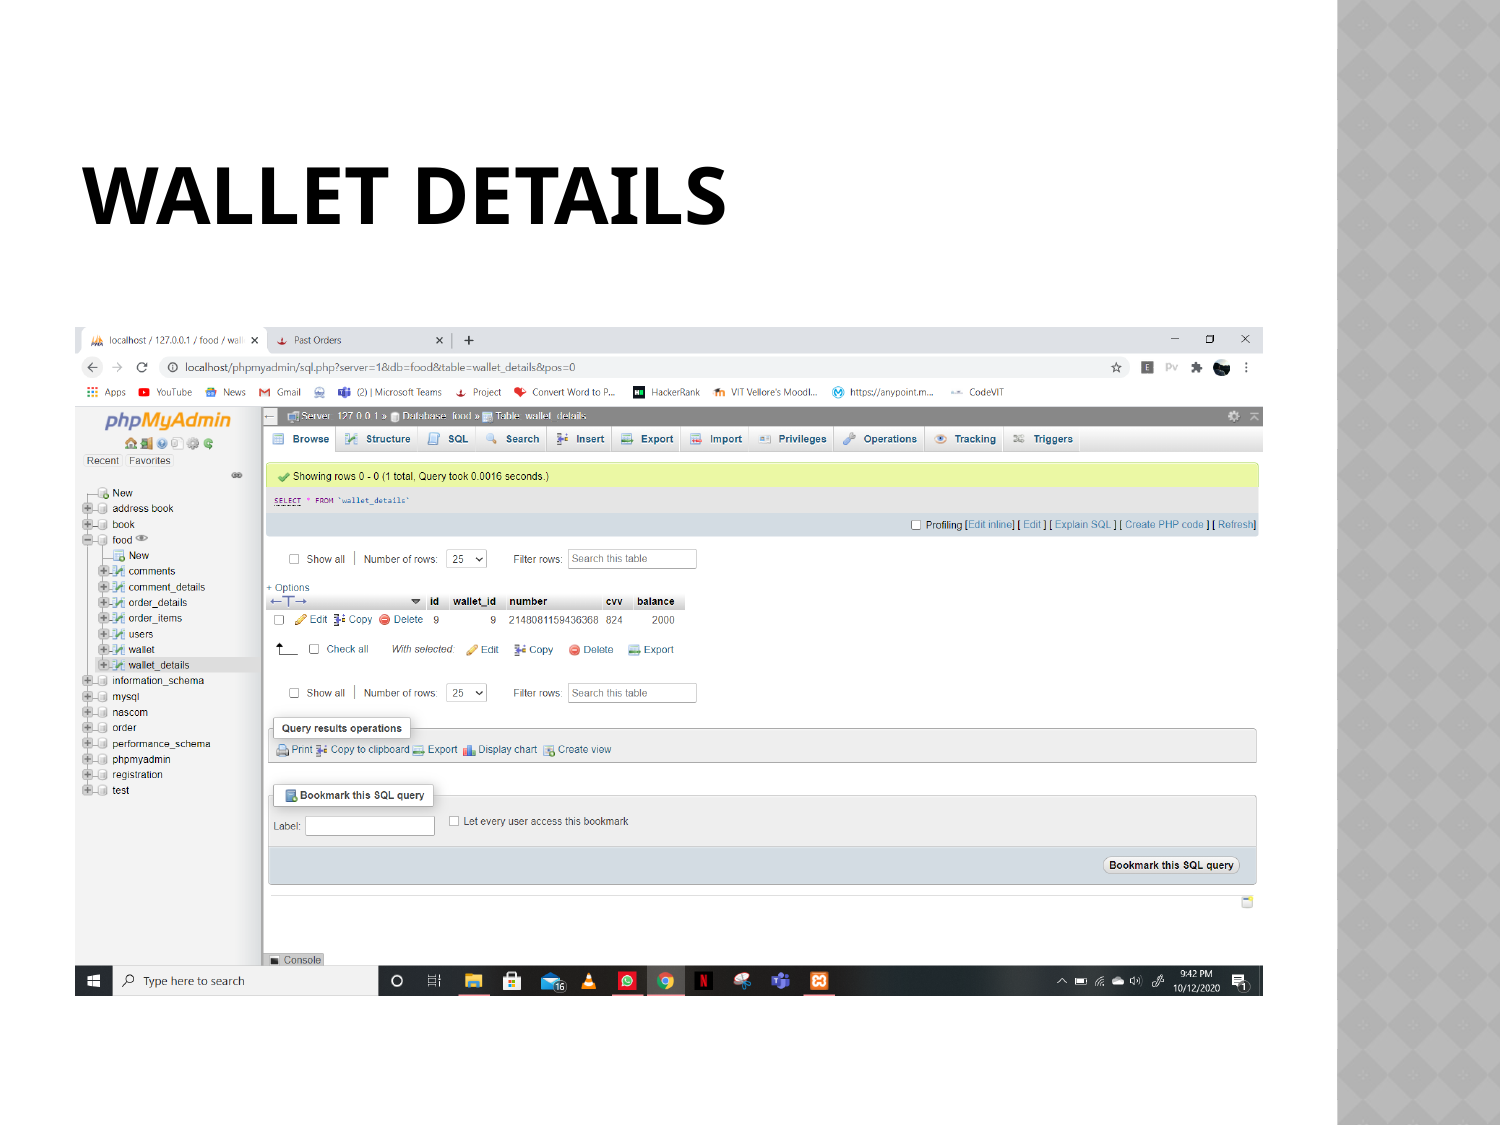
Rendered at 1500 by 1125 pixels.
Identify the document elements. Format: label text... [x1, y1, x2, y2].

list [74, 327, 1263, 996]
title WALLET DETAILS [75, 52, 1263, 240]
